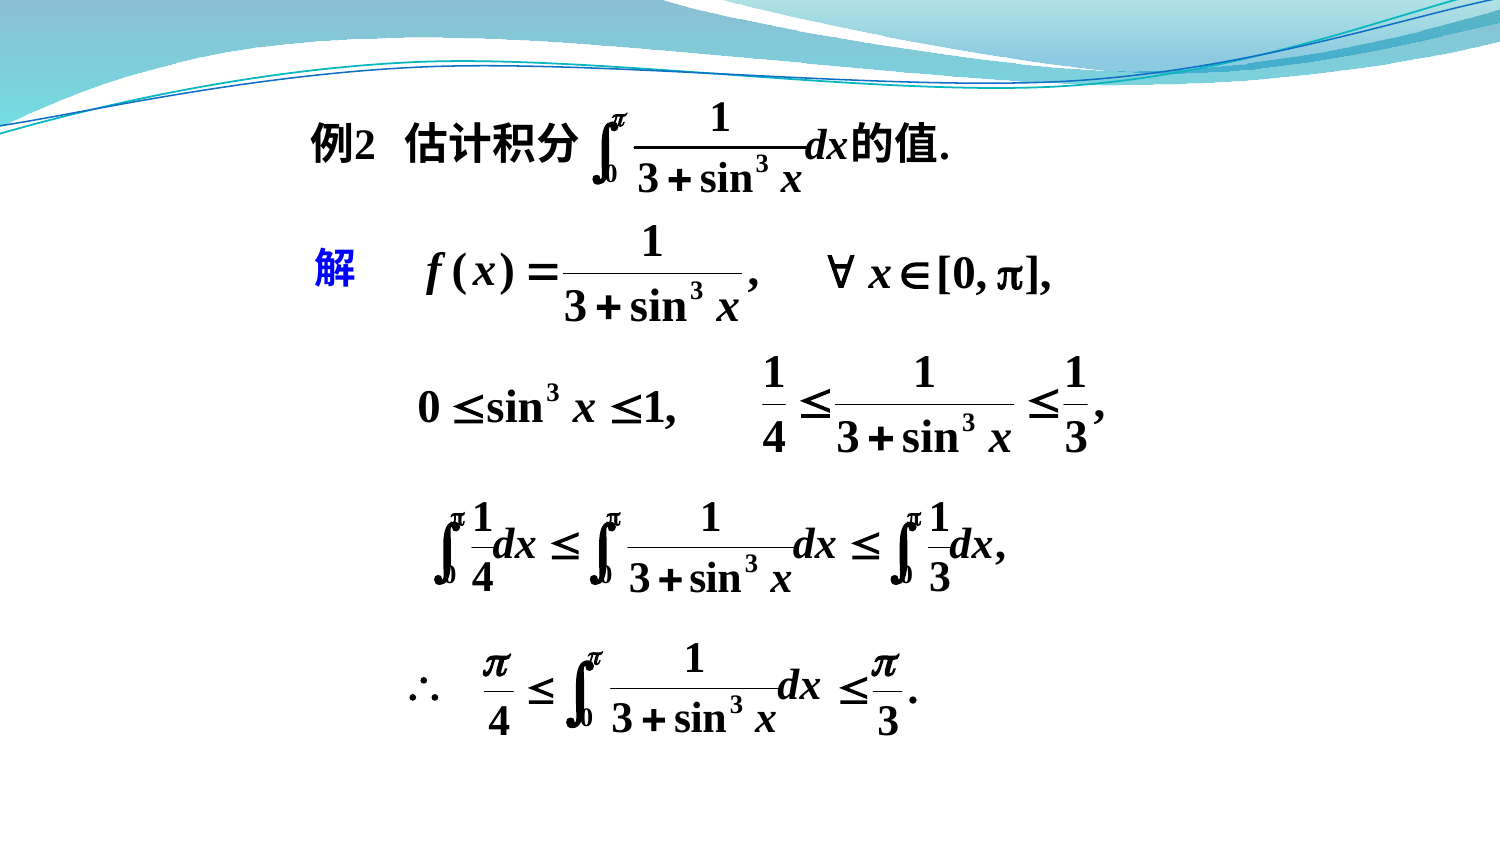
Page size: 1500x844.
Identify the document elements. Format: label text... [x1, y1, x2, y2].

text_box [415, 377, 679, 436]
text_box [480, 637, 554, 740]
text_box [309, 93, 953, 197]
text_box 曲边梯形OABFGO的面积：S3= [554, 640, 559, 738]
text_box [759, 346, 1107, 457]
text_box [543, 634, 826, 738]
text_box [409, 674, 441, 704]
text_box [834, 637, 921, 741]
text_box 解 [300, 234, 406, 300]
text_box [819, 252, 1055, 304]
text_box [413, 215, 762, 326]
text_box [424, 492, 1010, 598]
